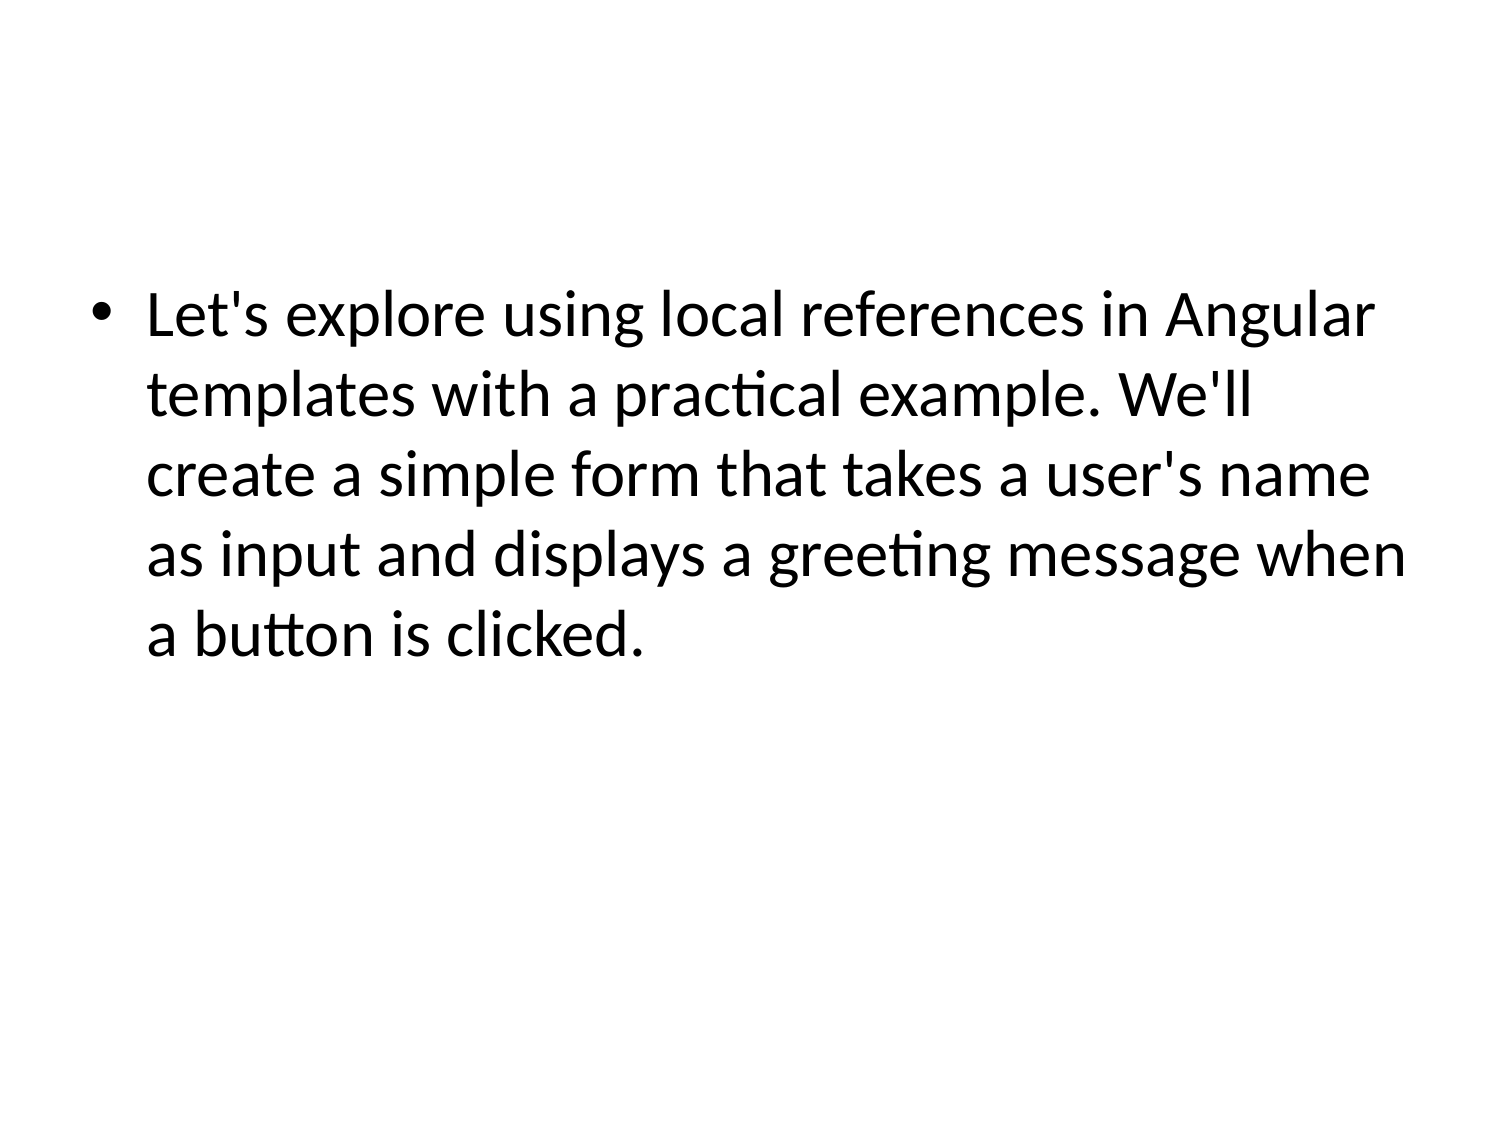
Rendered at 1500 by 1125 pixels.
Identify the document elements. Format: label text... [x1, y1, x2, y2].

list Let's explore using local references in Angular templates with a practical example. We'll create a simple form that takes a user's name as input and displays a greeting message when a button is clicked. [75, 262, 1425, 1005]
